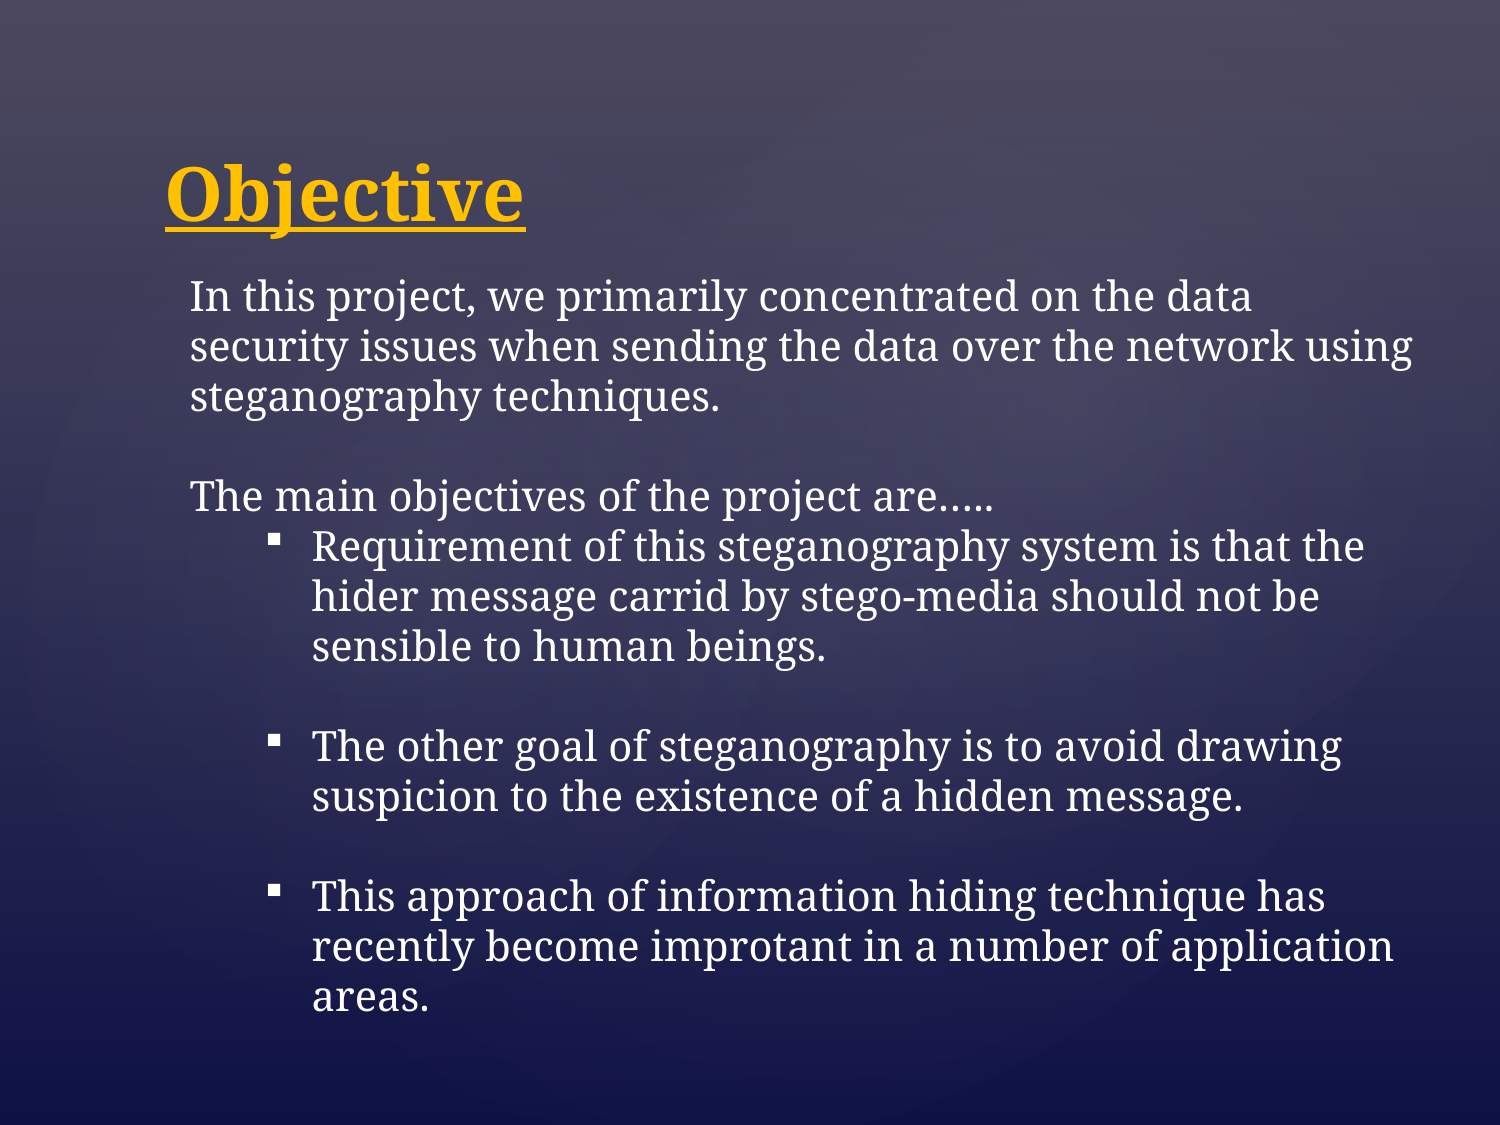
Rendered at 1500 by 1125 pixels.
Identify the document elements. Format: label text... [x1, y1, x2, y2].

text_box Objective [150, 138, 863, 244]
text_box In this project, we primarily concentrated on the data security issues when sending the data over the network using steganography techniques. The main objectives of the project are….. Requirement of this steganography system is that the hider message carrid by stego-media should not be sensible to human beings. The other goal of steganography is to avoid drawing suspicion to the existence of a hidden message. This approach of information hiding technique has recently become improtant in a number of application areas. [174, 262, 1438, 1028]
